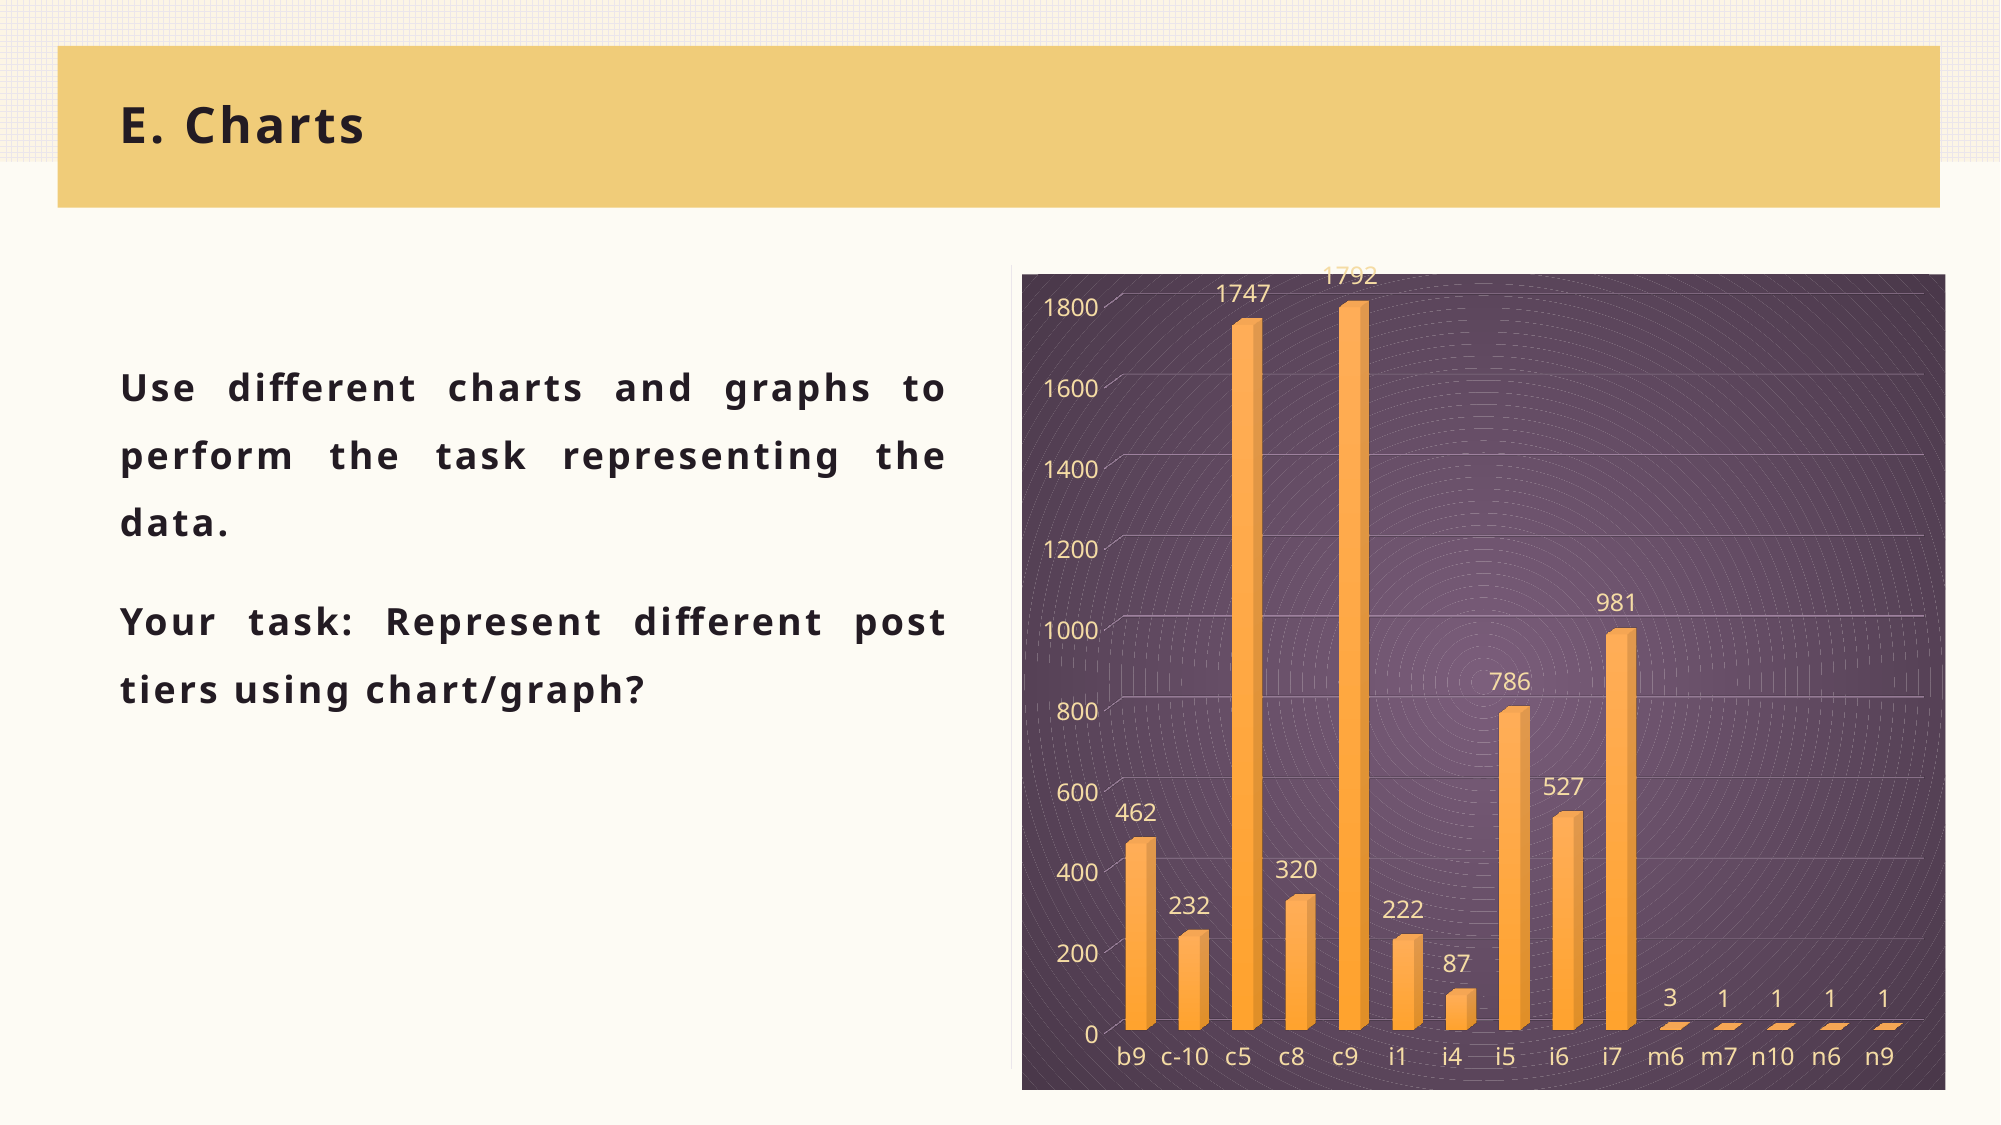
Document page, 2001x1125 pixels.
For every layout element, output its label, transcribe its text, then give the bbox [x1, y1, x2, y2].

title E. Charts [104, 79, 1894, 176]
list Use different charts and graphs to perform the task representing the data. Your task: Represent different post tiers using chart/graph? [104, 334, 965, 983]
chart [1021, 258, 1946, 1090]
